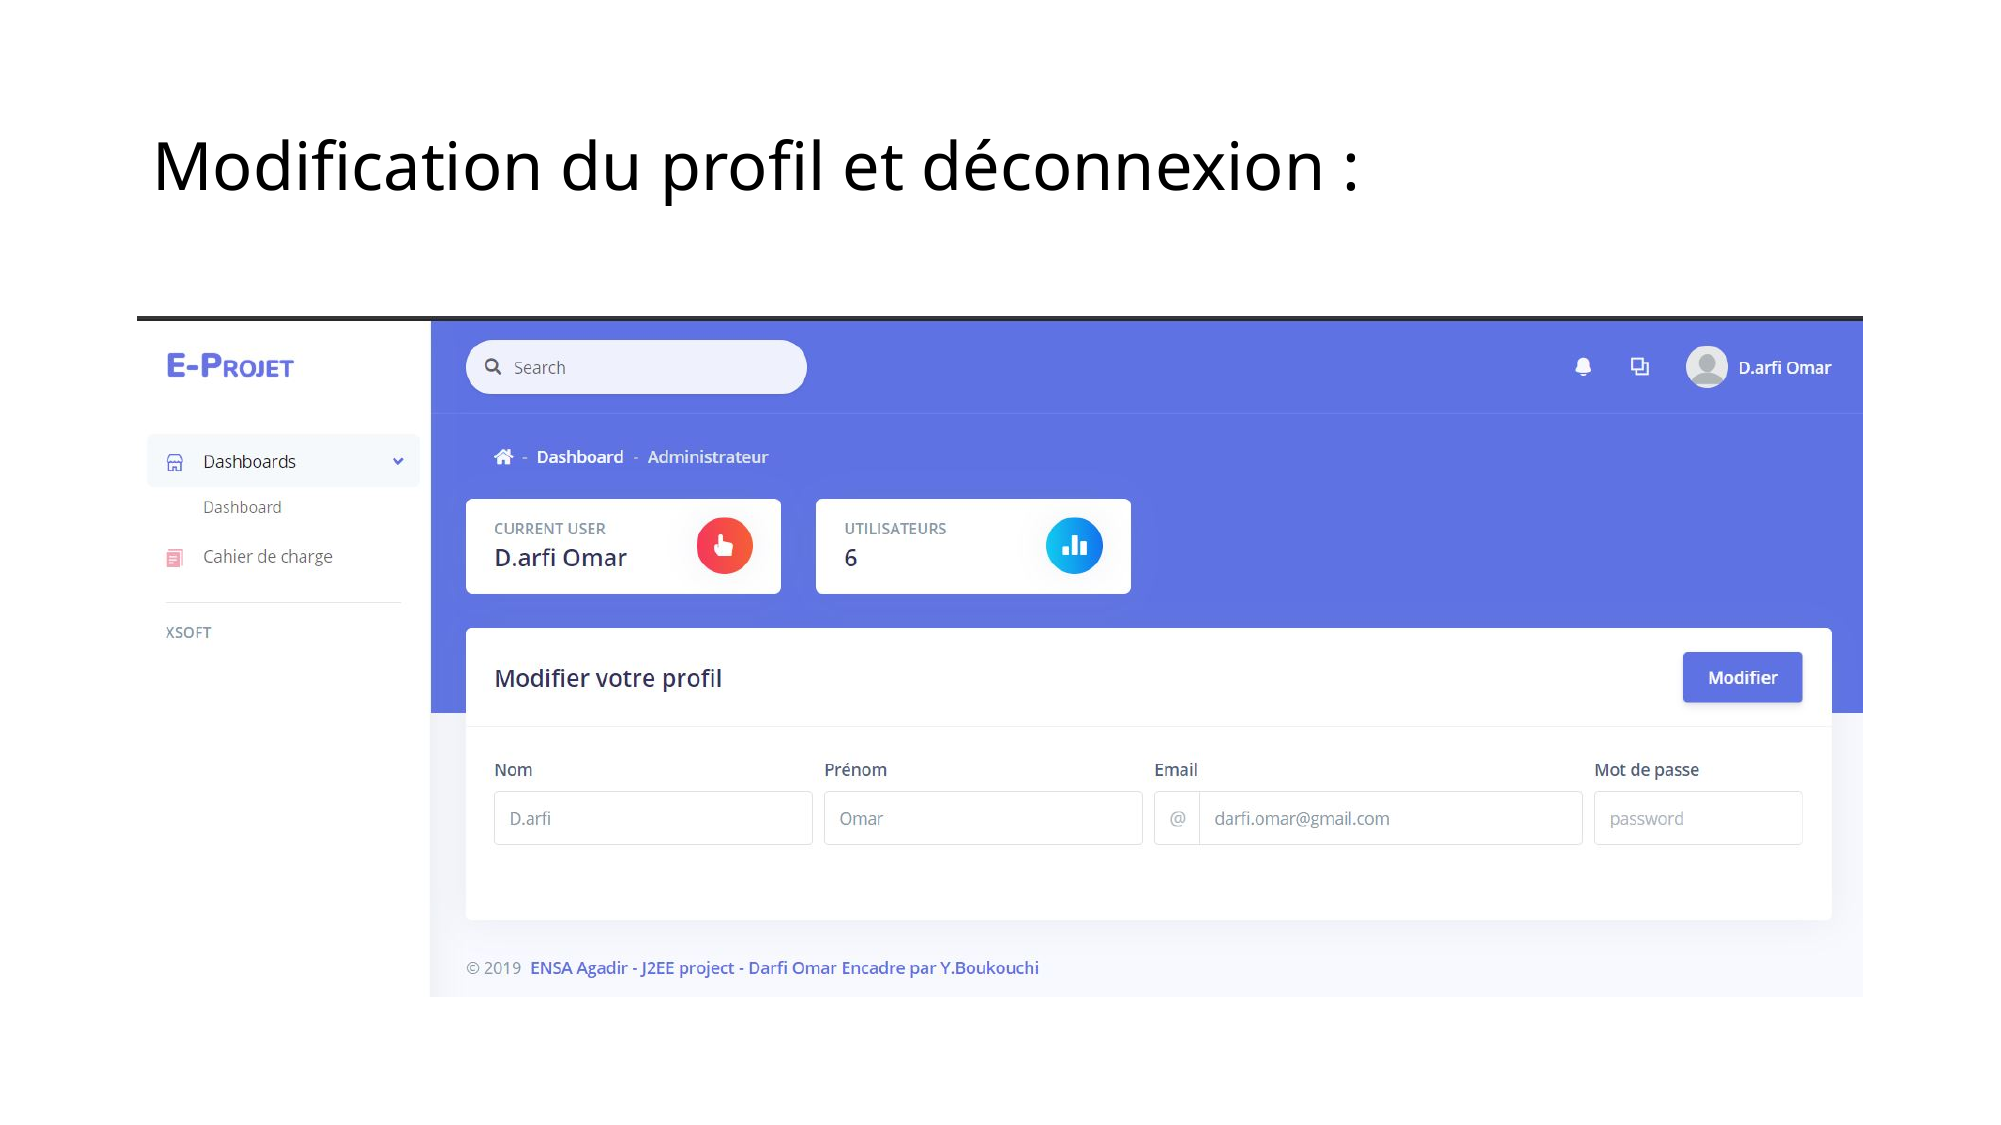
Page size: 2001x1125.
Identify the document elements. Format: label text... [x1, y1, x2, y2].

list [137, 316, 1863, 997]
title Modification du profil et déconnexion : [137, 59, 1863, 278]
